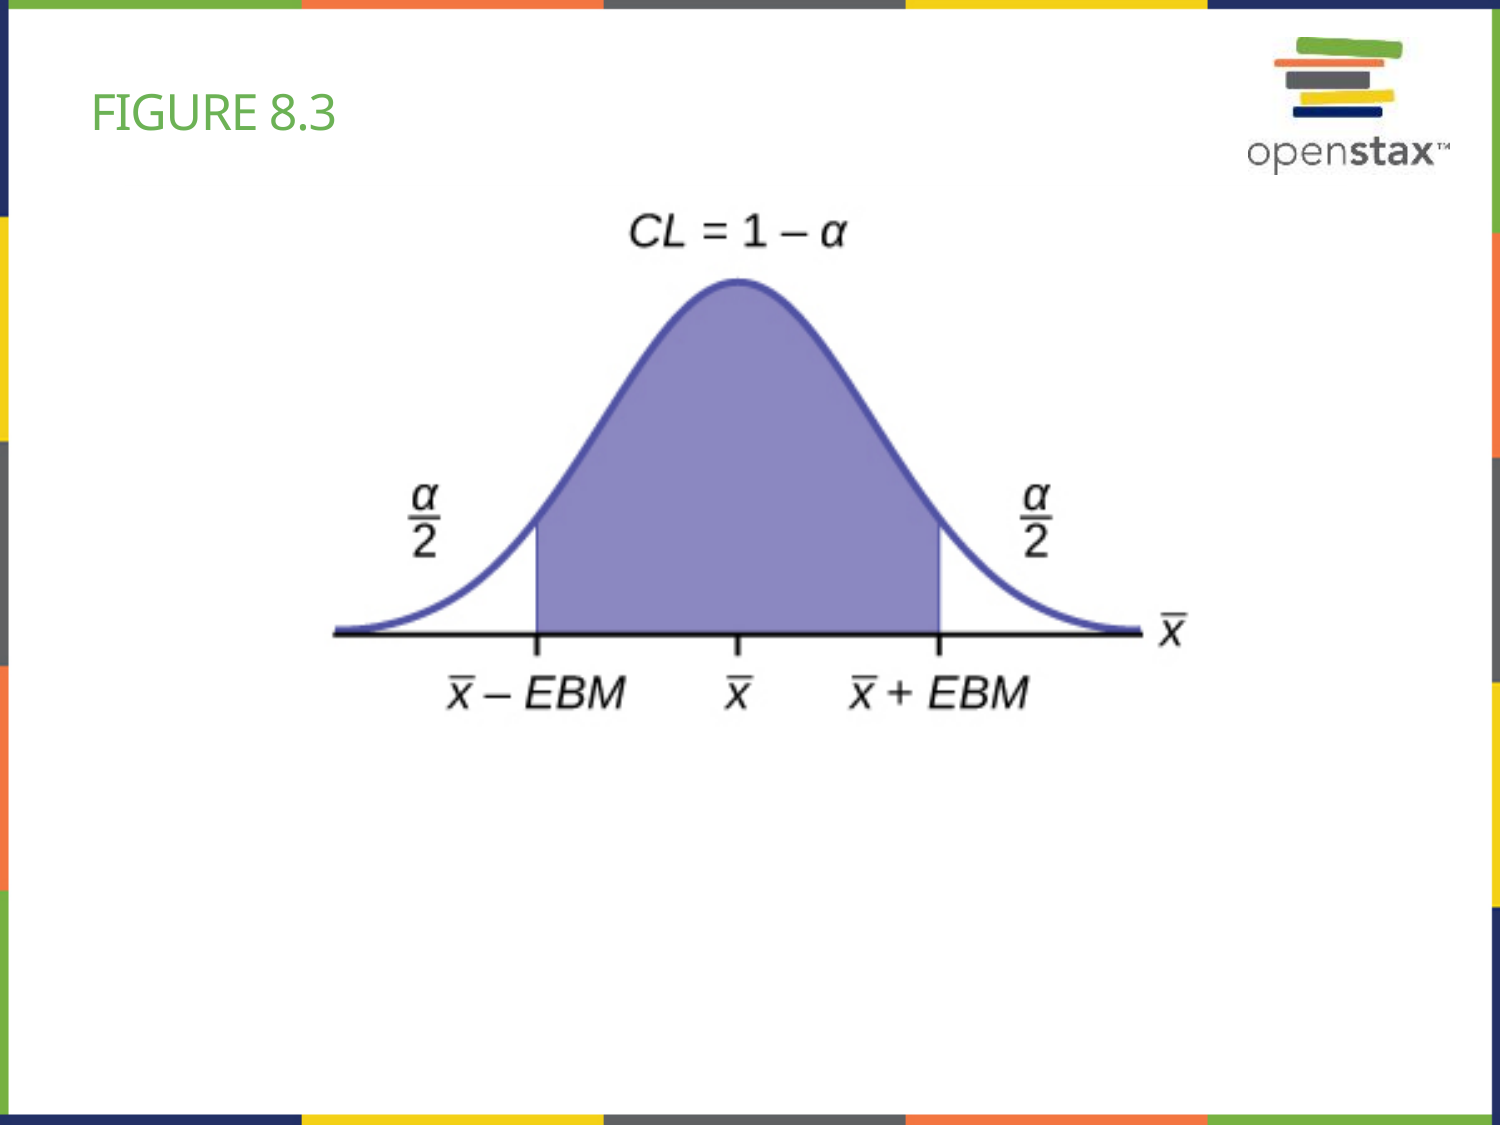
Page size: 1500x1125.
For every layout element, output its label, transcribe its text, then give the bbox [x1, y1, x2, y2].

picture [0, 0, 1500, 1125]
title Figure 8.3 [75, 39, 1246, 148]
